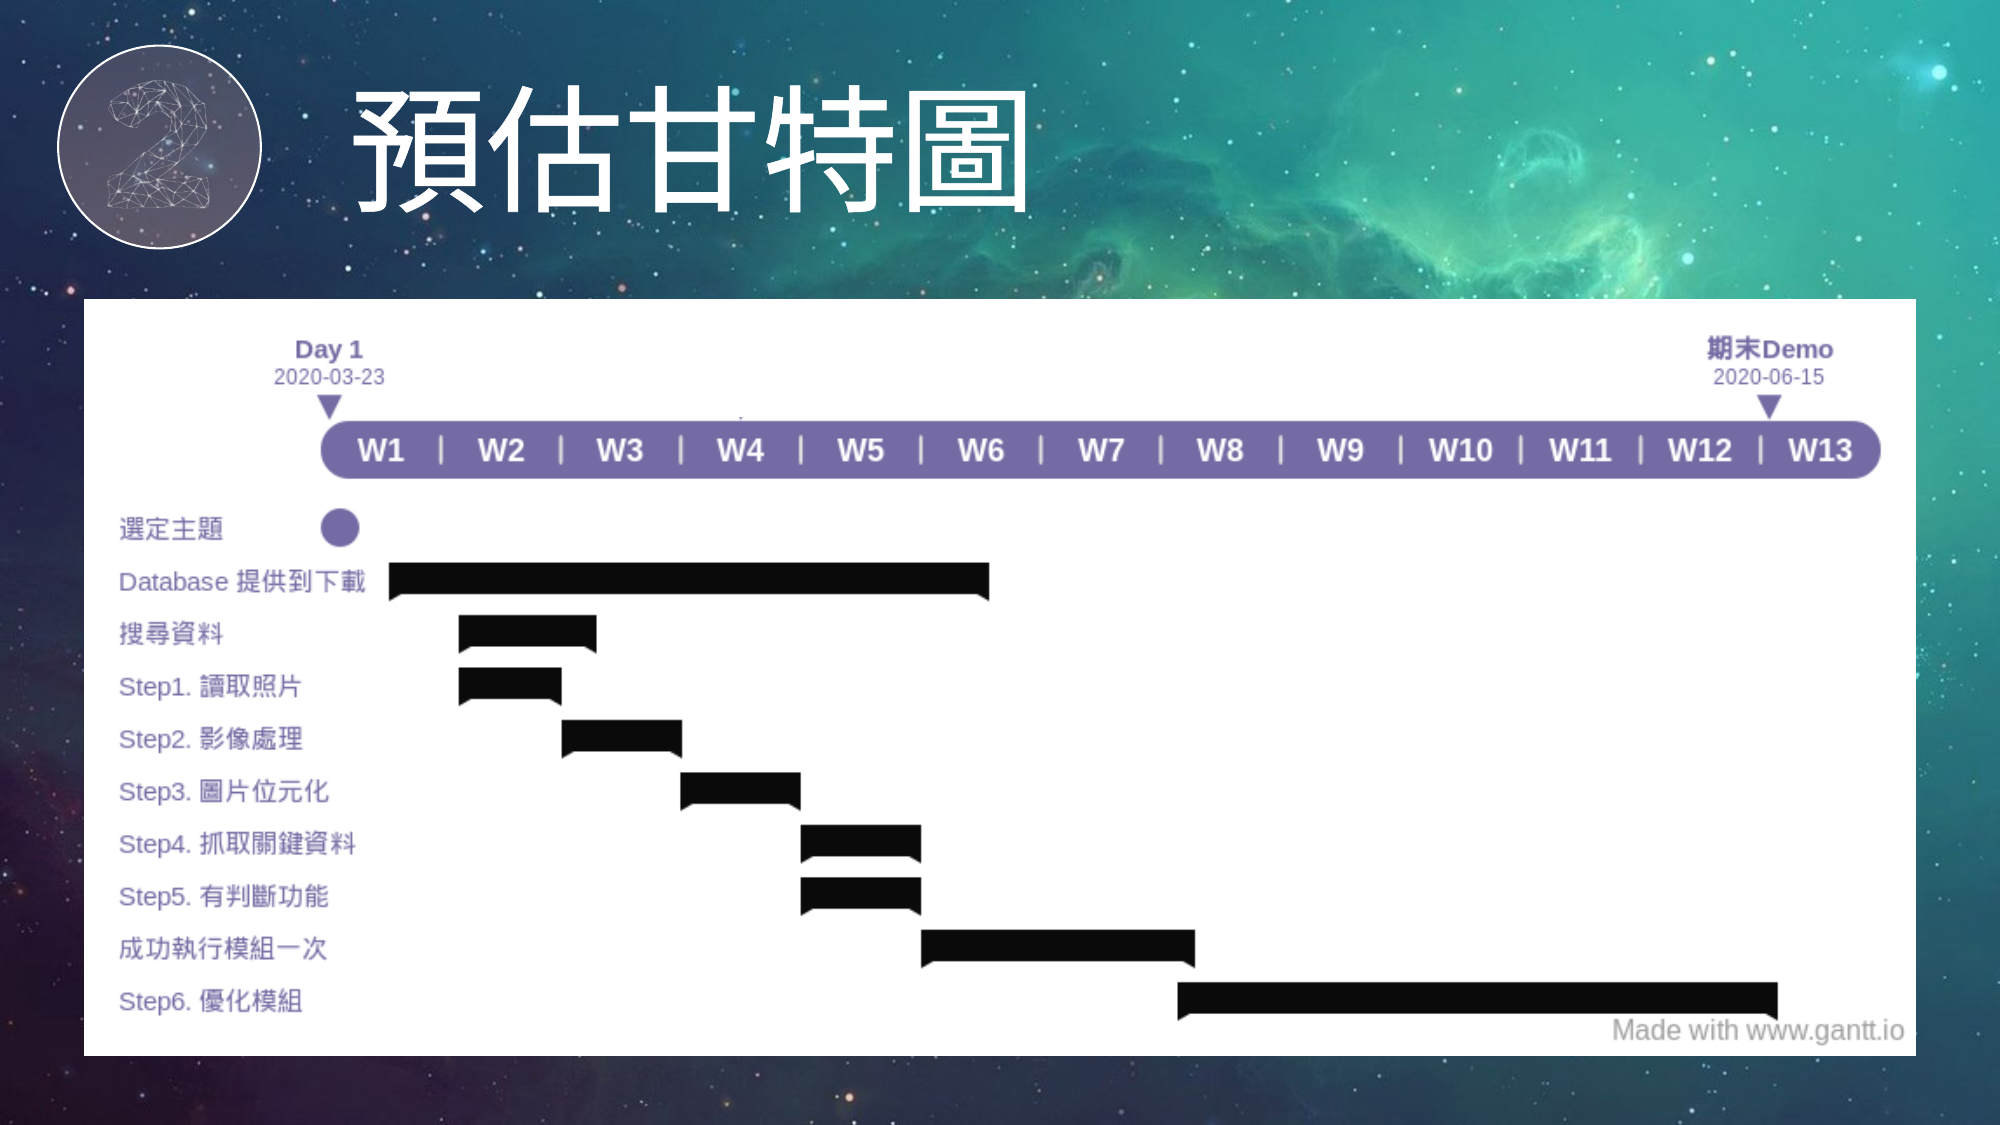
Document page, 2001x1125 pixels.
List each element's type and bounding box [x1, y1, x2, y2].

text_box [58, 45, 1124, 249]
picture [0, 0, 2000, 1125]
text_box [84, 299, 1916, 1056]
